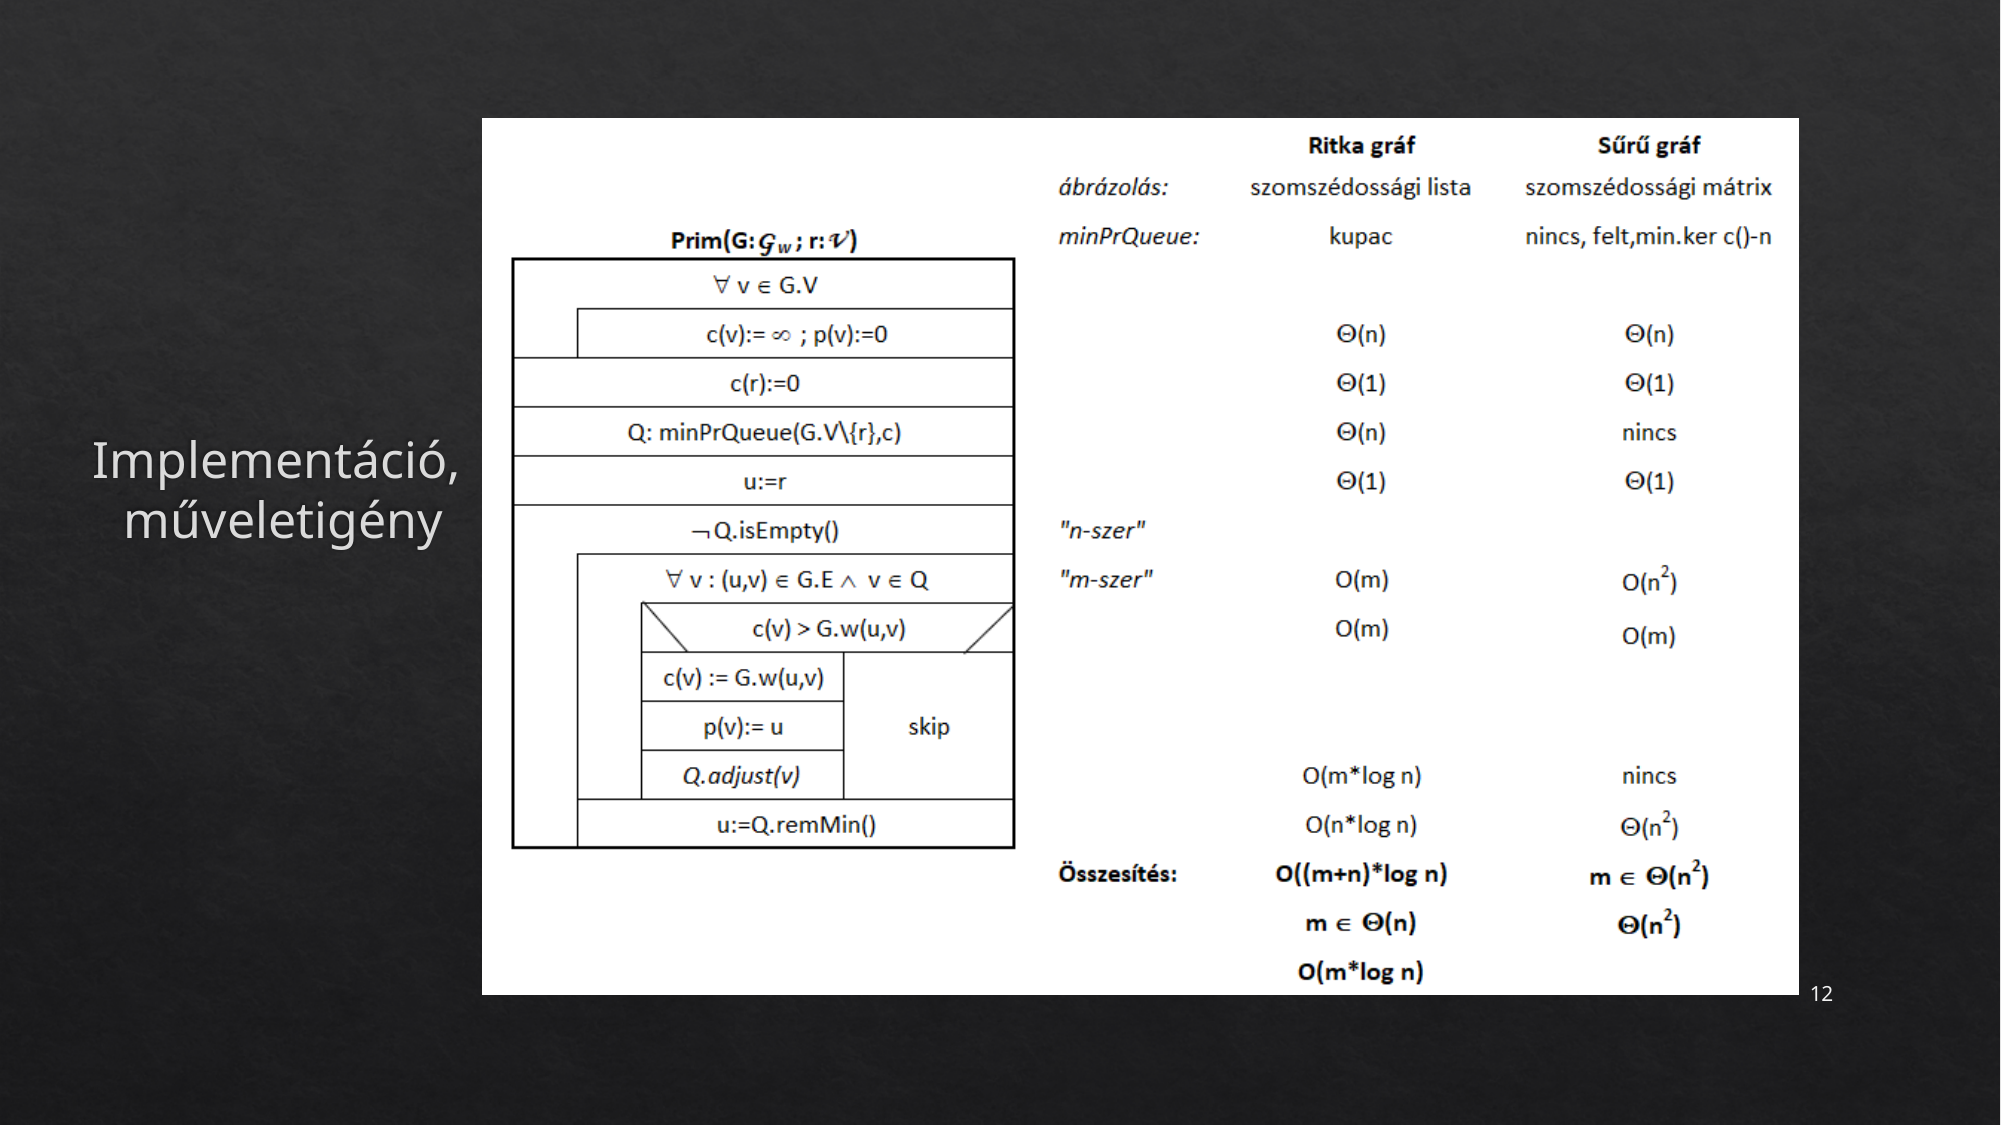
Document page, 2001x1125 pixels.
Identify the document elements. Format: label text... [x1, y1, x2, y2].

picture [482, 118, 1800, 996]
slide_number 12 [1724, 965, 1849, 1025]
title Implementáció, műveletigény [71, 270, 474, 706]
